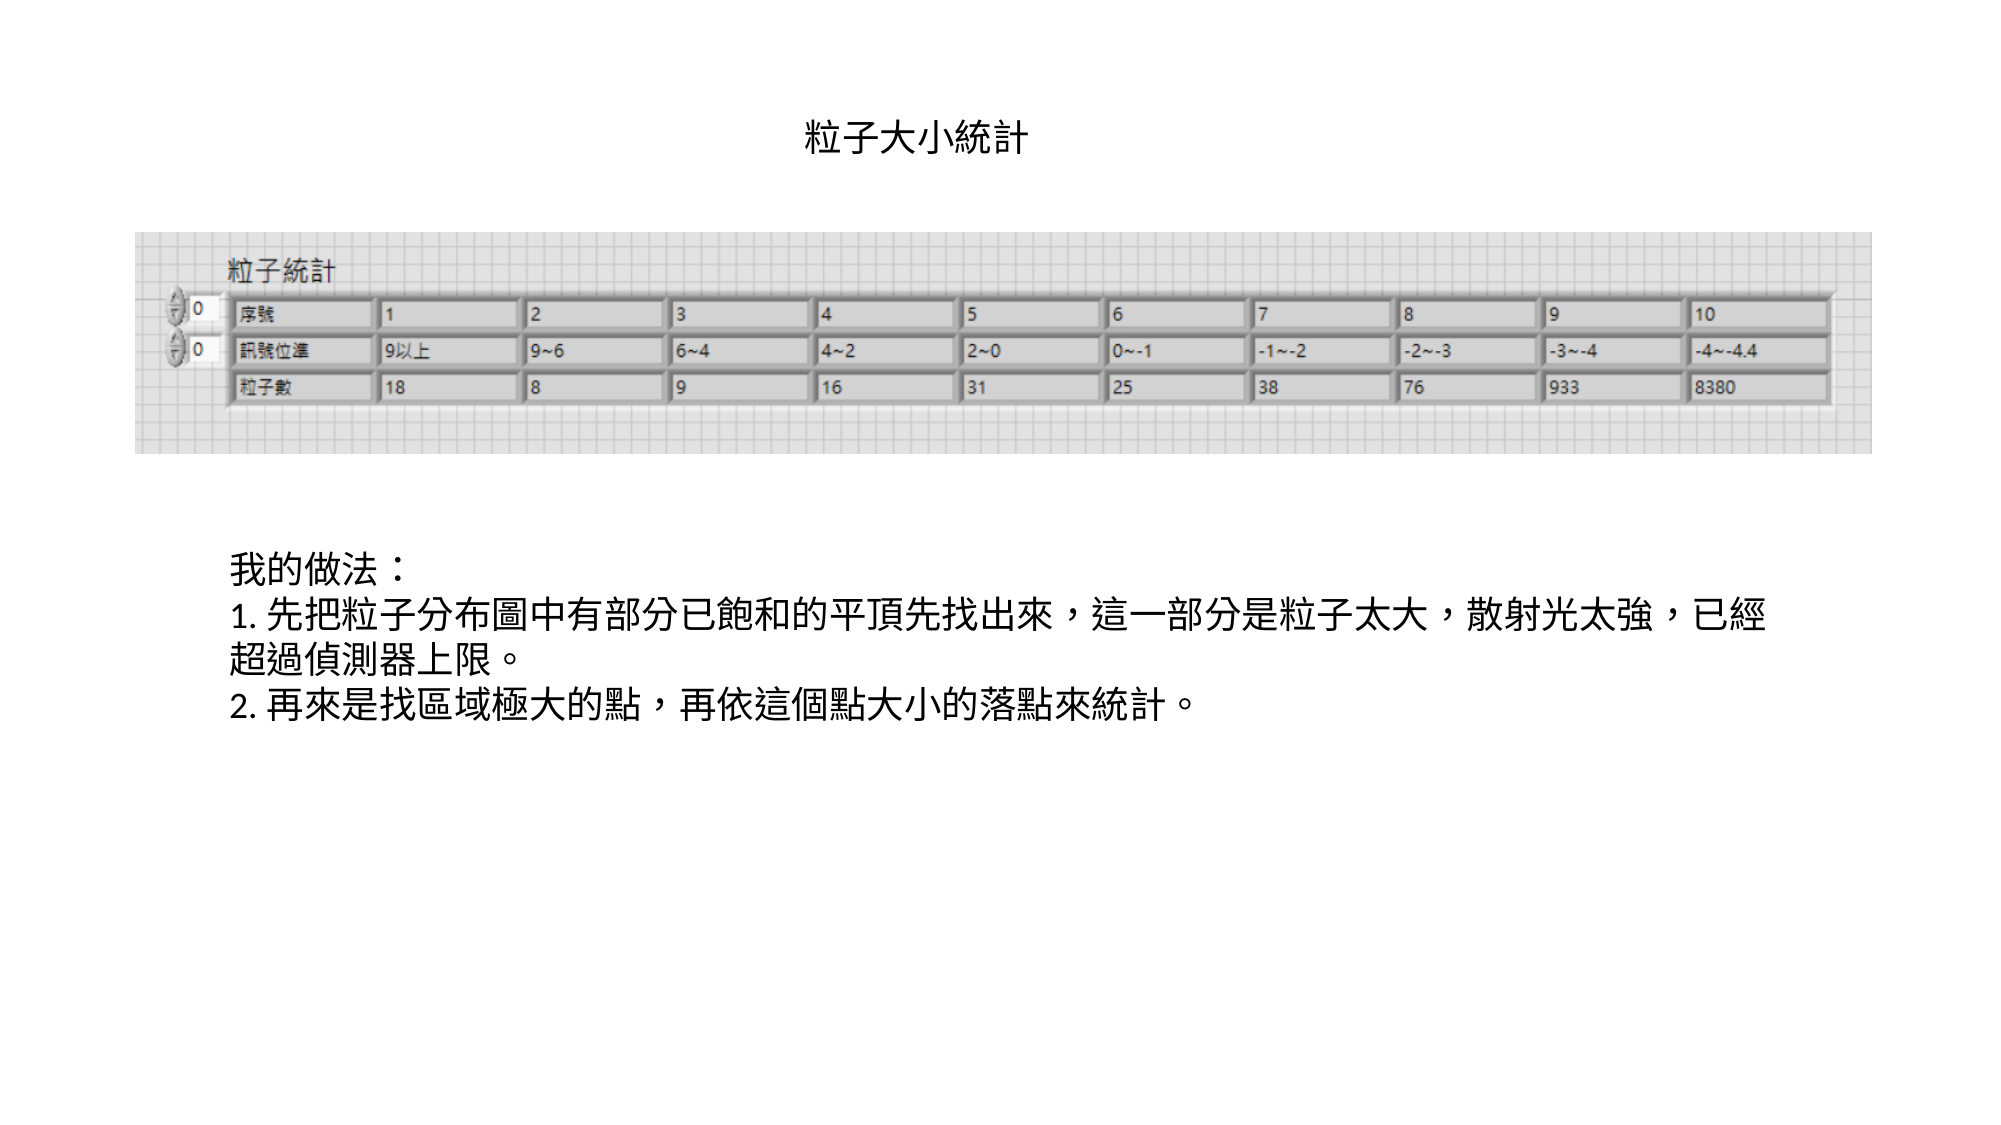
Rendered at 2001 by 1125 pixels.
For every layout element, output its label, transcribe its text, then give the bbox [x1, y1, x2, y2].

picture [135, 232, 1872, 454]
text_box 我的做法： 1.先把粒子分布圖中有部分已飽和的平頂先找出來，這一部分是粒子太大，散射光太強，已經超過偵測器上限。 2.再來是找區域極大的點，再依這個點大小的落點來統計。 [214, 538, 1811, 734]
text_box 粒子大小統計 [790, 106, 1045, 167]
